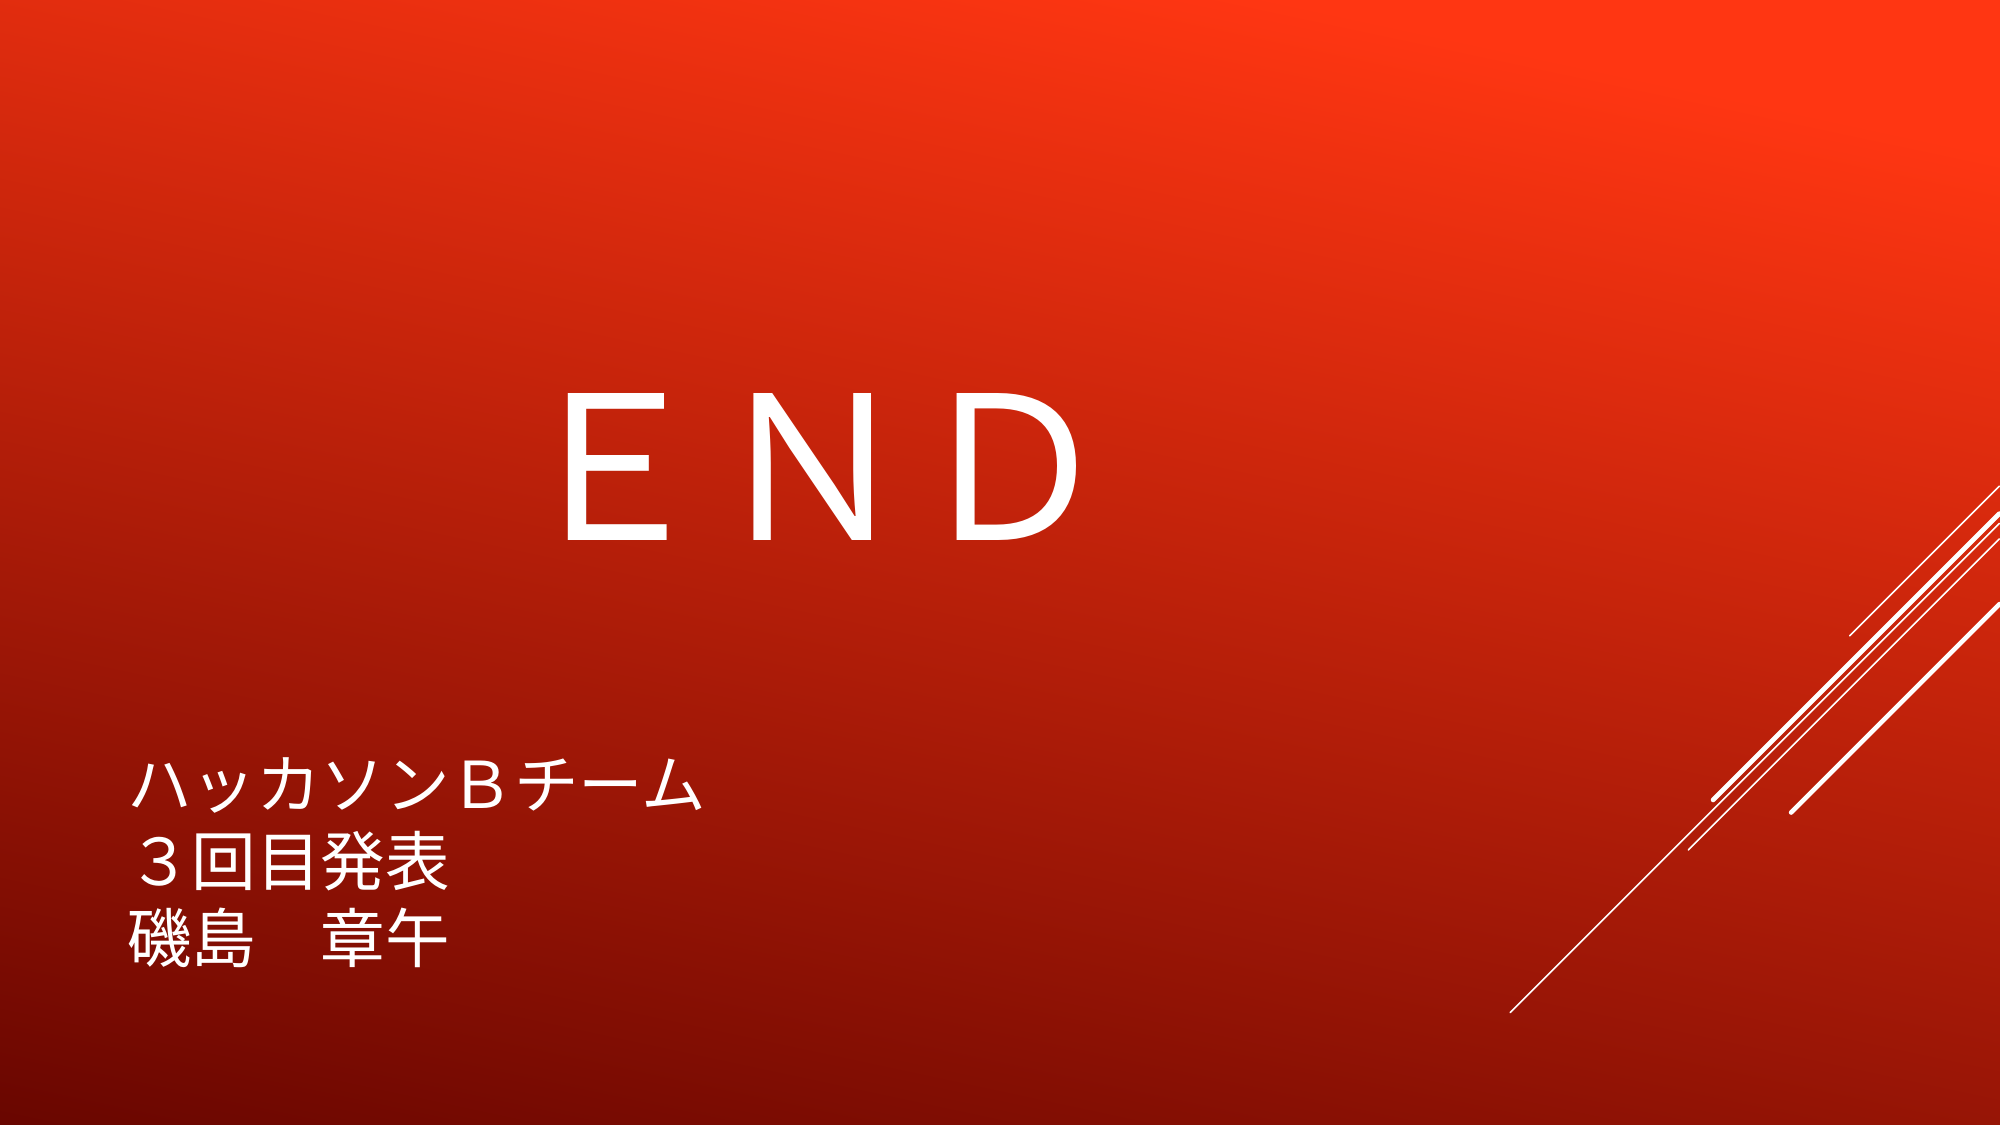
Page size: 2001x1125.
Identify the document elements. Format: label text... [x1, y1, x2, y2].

title ハッカソンＢチーム ３回目発表 磯島 章午 [112, 736, 895, 984]
list ＥＮＤ [112, 112, 1513, 706]
